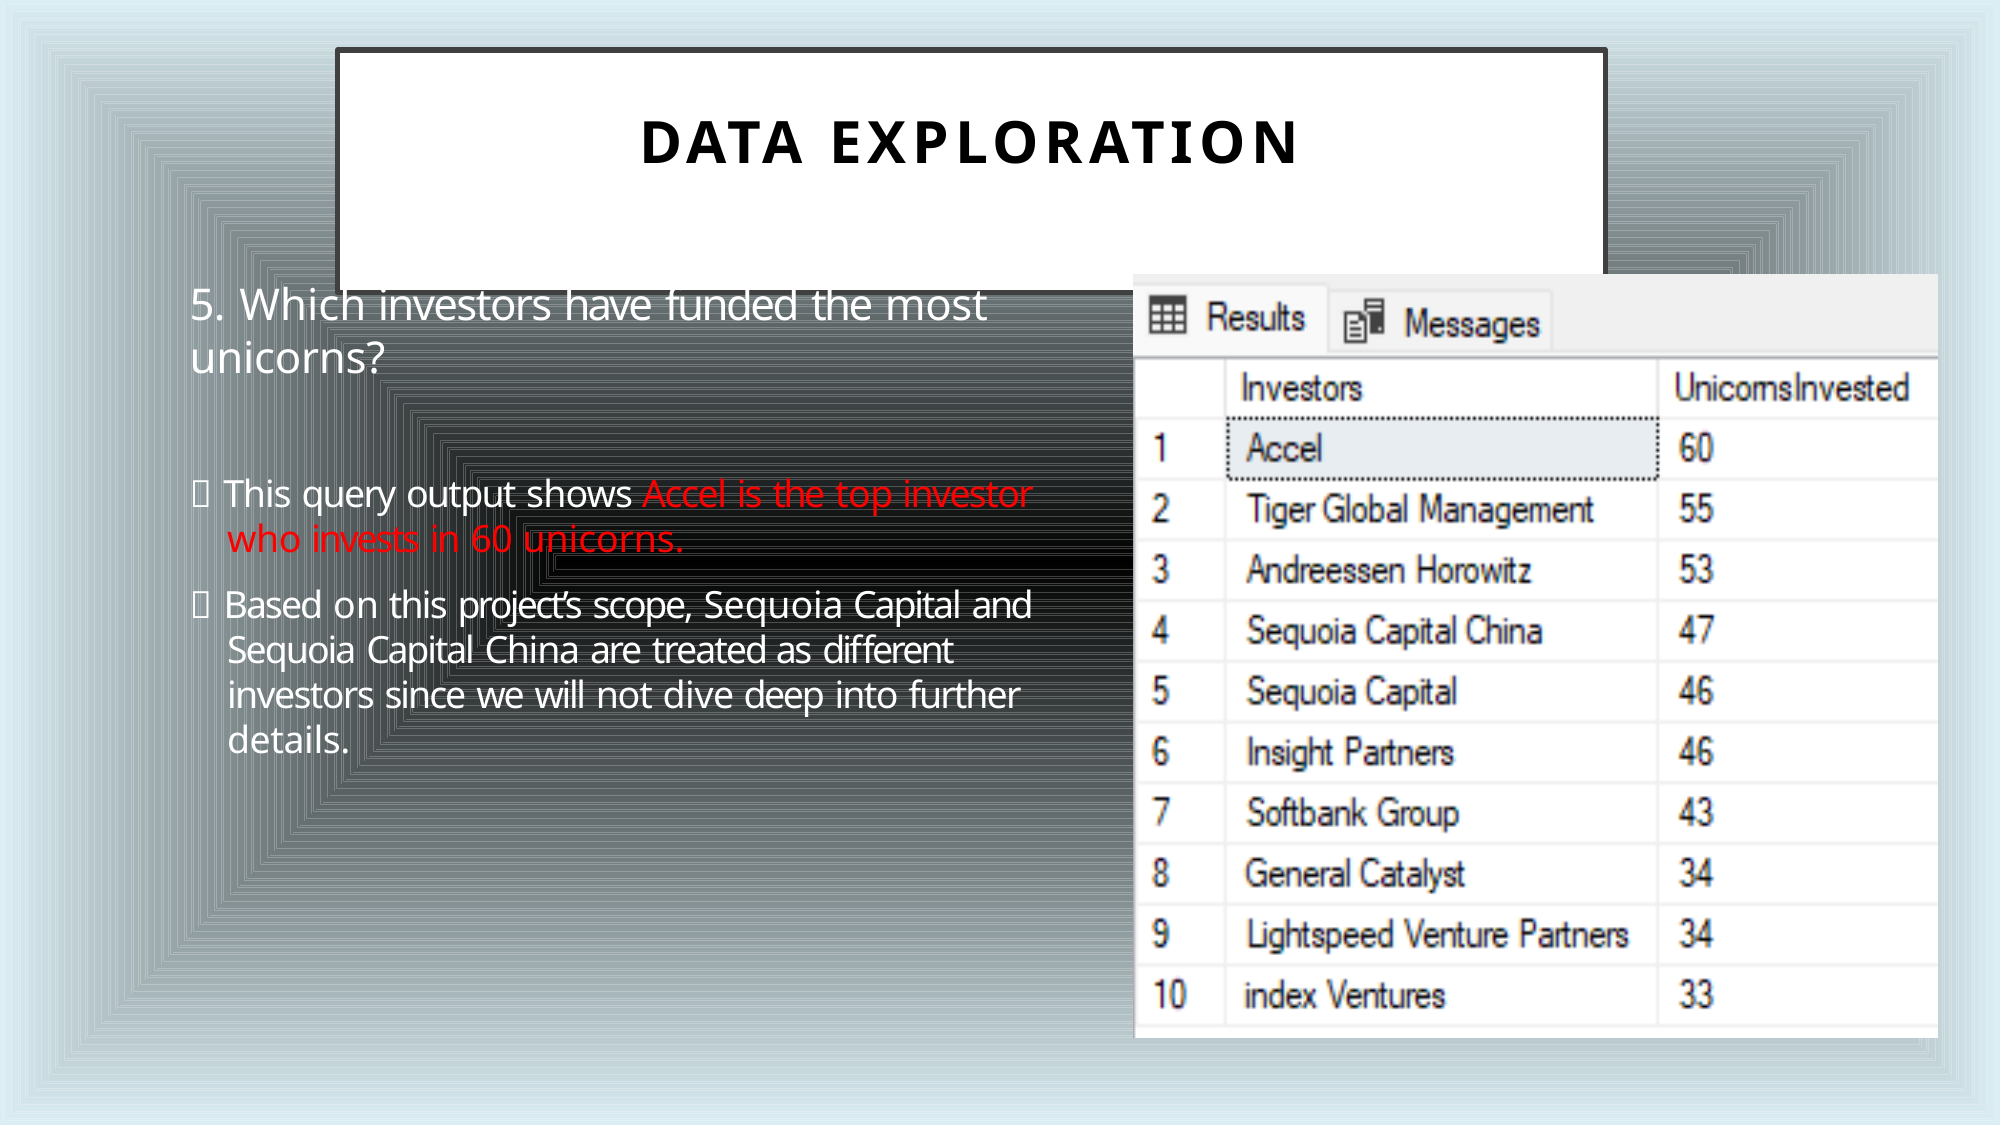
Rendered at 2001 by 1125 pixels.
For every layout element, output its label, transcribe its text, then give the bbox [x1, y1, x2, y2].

picture [1133, 274, 1938, 1038]
title DATA EXPLORATION [337, 50, 1606, 293]
text_box 5. Which investors have funded the most unicorns?  This query output shows Accel is the top investor who invests in 60 unicorns.  Based on this project’s scope, Sequoia Capital and Sequoia Capital China are treated as different investors since we will not dive deep into further details. [187, 274, 1112, 761]
